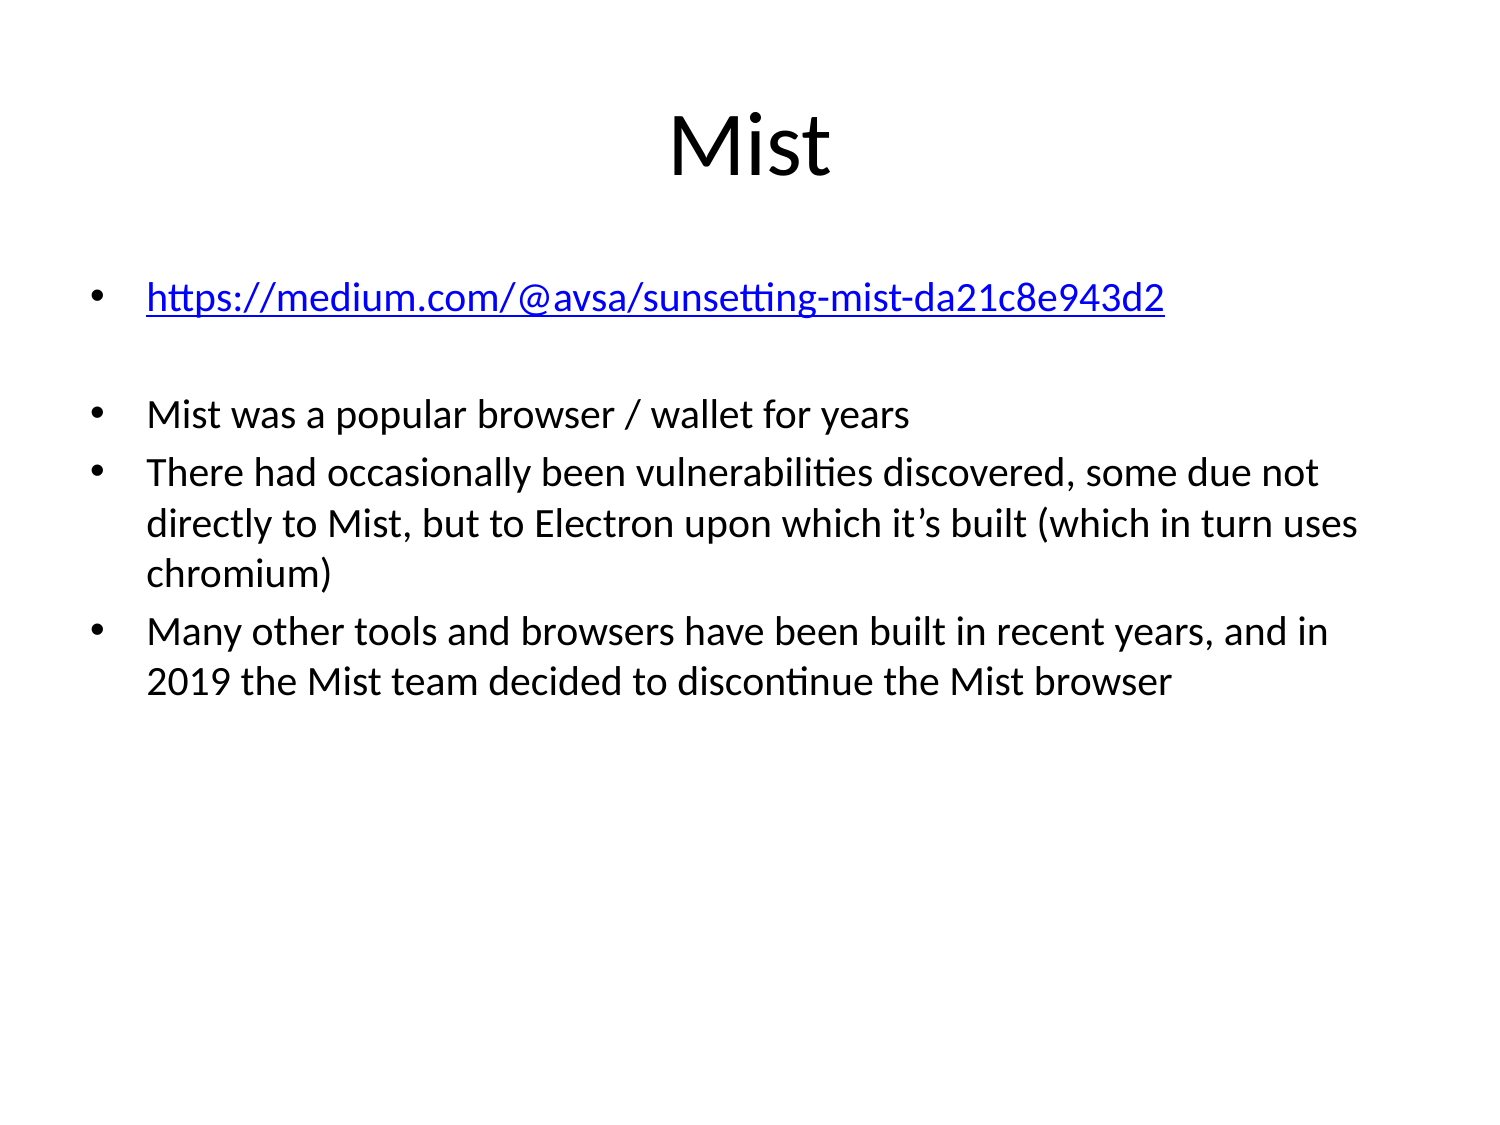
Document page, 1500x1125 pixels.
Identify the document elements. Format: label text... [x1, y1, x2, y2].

list https://medium.com/@avsa/sunsetting-mist-da21c8e943d2 Mist was a popular browser / wallet for years There had occasionally been vulnerabilities discovered, some due not directly to Mist, but to Electron upon which it’s built (which in turn uses chromium) Many other tools and browsers have been built in recent years, and in 2019 the Mist team decided to discontinue the Mist browser [75, 262, 1425, 1005]
title Mist [75, 45, 1425, 233]
